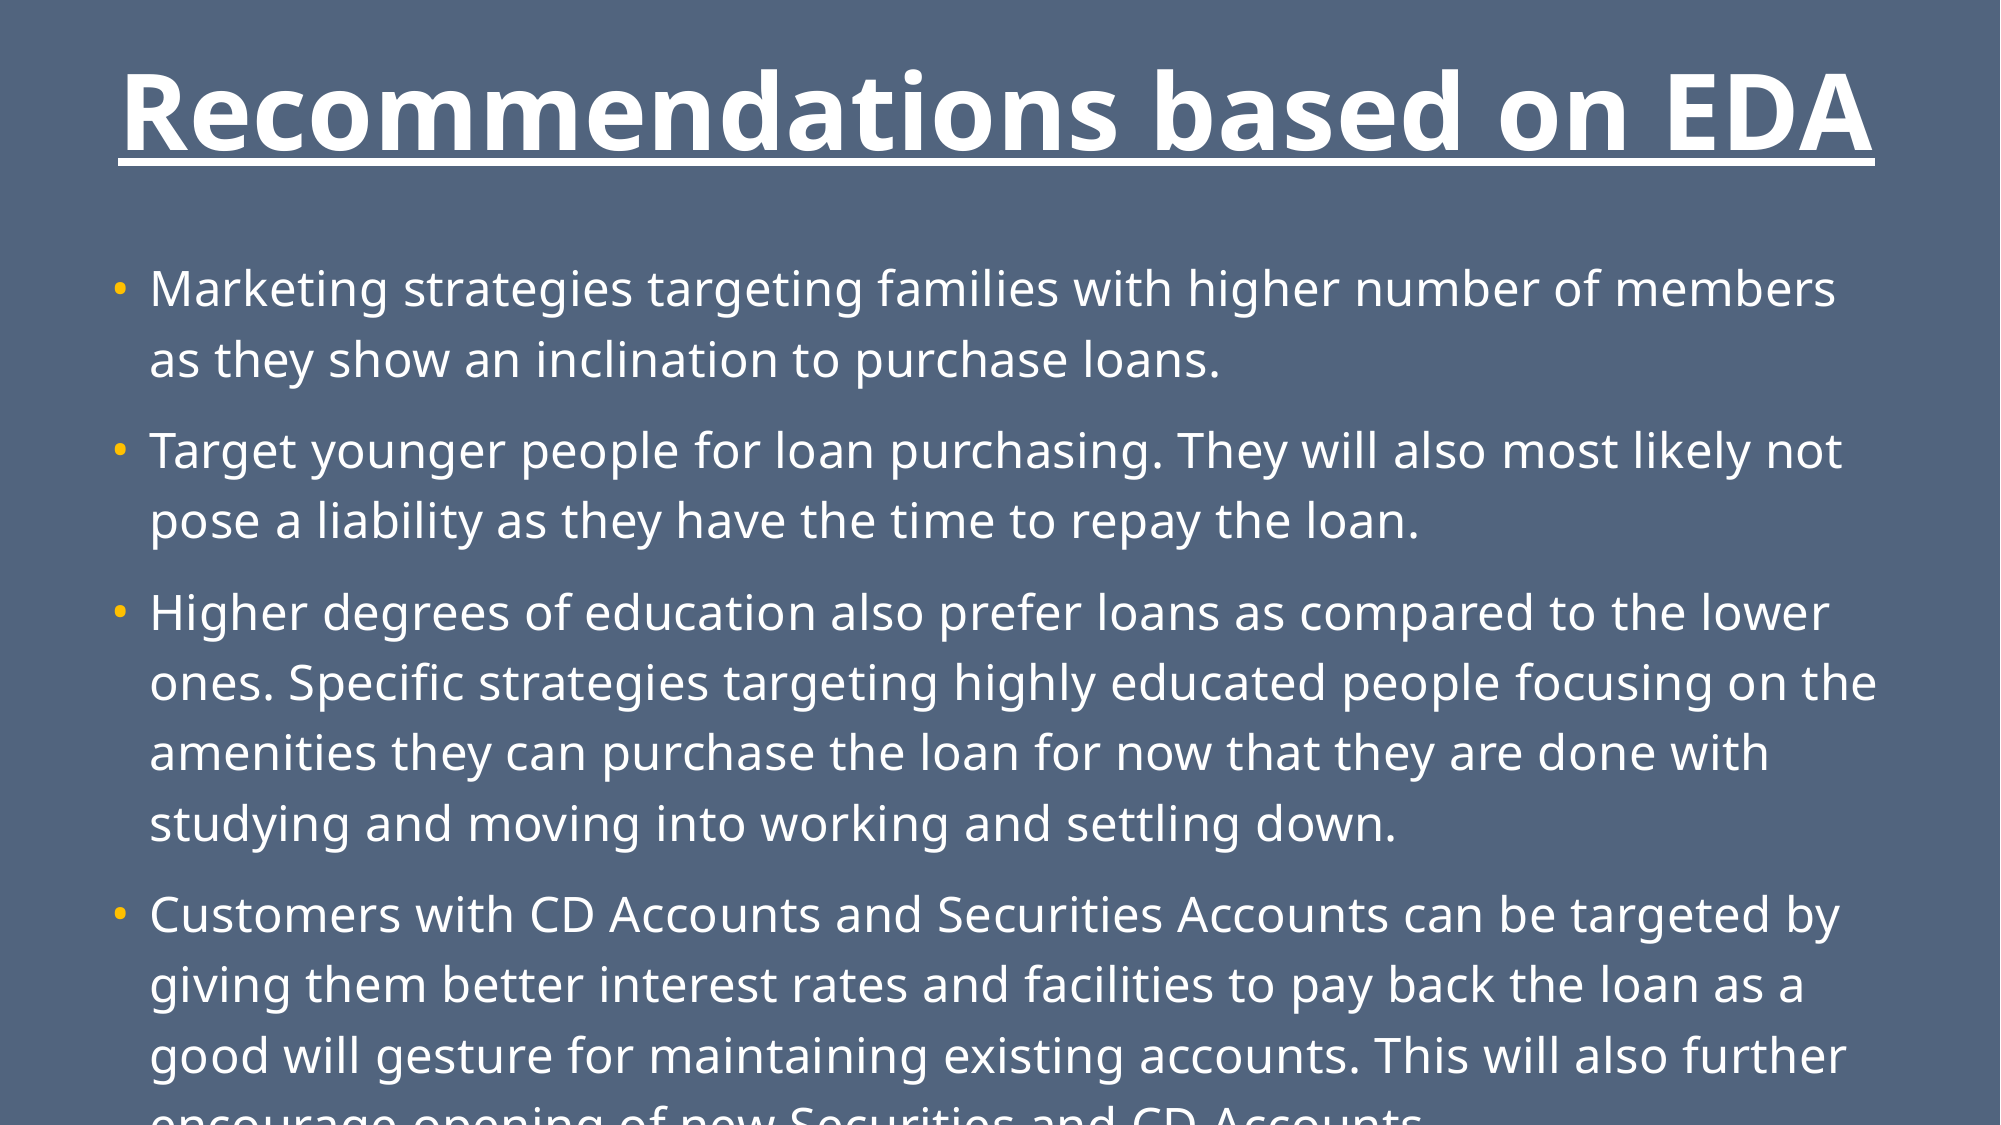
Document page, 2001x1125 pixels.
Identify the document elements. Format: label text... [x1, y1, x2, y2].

list Marketing strategies targeting families with higher number of members as they show an inclination to purchase loans. Target younger people for loan purchasing. They will also most likely not pose a liability as they have the time to repay the loan. Higher degrees of education also prefer loans as compared to the lower ones. Specific strategies targeting highly educated people focusing on the amenities they can purchase the loan for now that they are done with studying and moving into working and settling down. Customers with CD Accounts and Securities Accounts can be targeted by giving them better interest rates and facilities to pay back the loan as a good will gesture for maintaining existing accounts. This will also further encourage opening of new Securities and CD Accounts. High Mortgage customers can be targeted for loan purchasing with specific interest rates based on the mortgage amount. Customers with higher Credit Card Spending can be targeted for loans as that also show higher income and higher spending can be offset with long term loans. [111, 246, 1885, 1065]
title Recommendations based on EDA [118, 60, 1878, 201]
